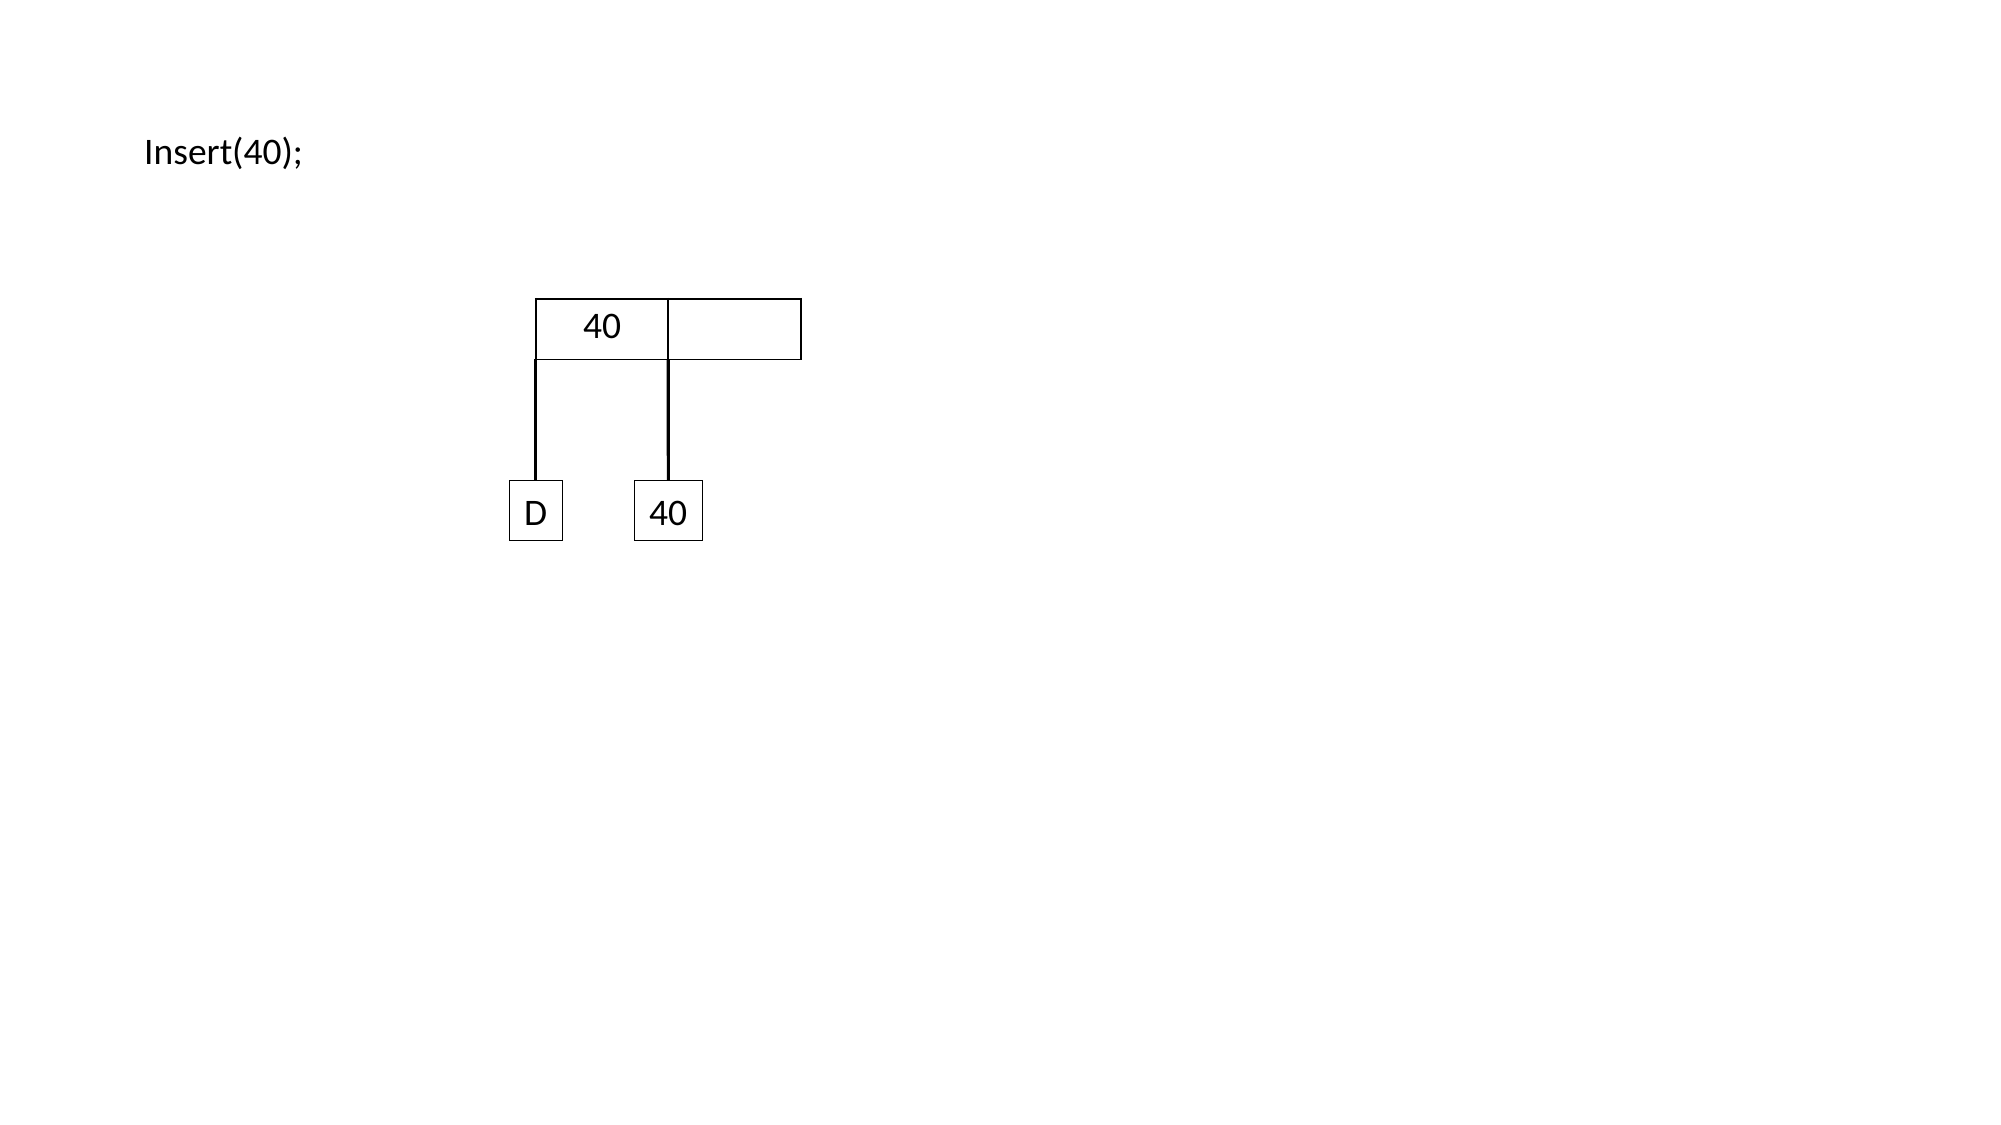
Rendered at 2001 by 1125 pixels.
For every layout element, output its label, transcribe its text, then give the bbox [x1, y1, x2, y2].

text_box 40 [634, 480, 703, 541]
table_header 40 [537, 300, 667, 359]
table_header [669, 300, 800, 359]
text_box D [509, 480, 563, 541]
text_box Insert(40); [129, 119, 318, 180]
